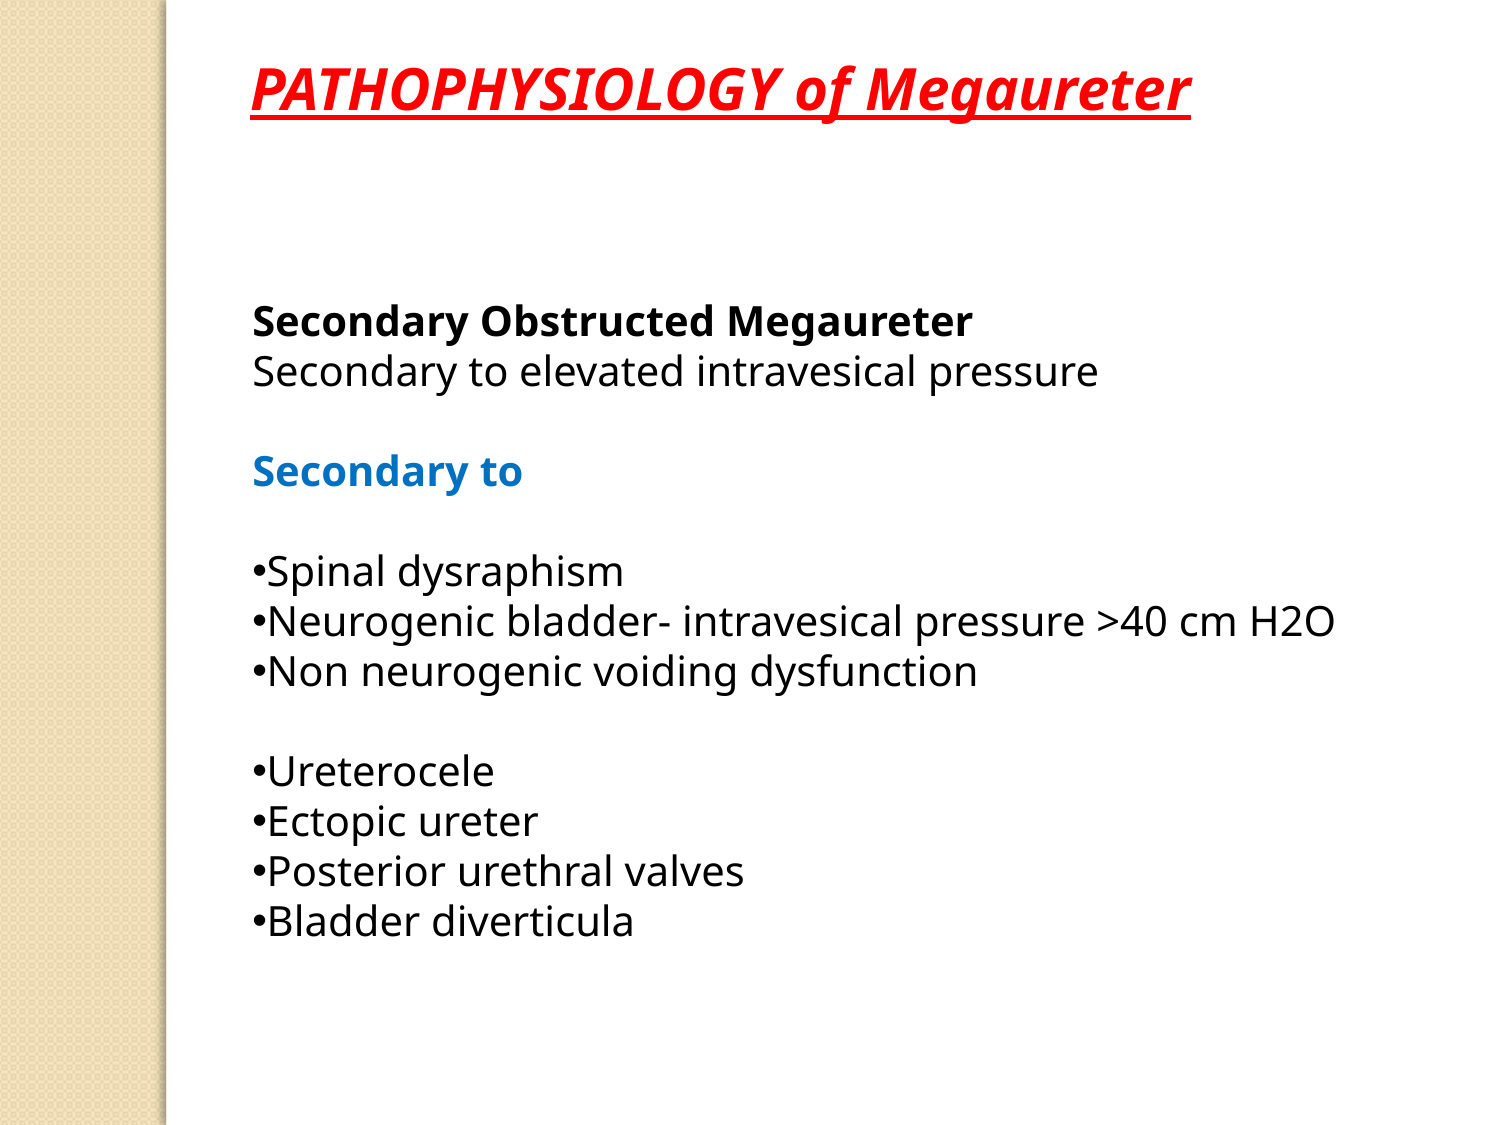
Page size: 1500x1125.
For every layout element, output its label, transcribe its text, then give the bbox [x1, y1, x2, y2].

text_box Secondary Obstructed Megaureter Secondary to elevated intravesical pressure Secondary to Spinal dysraphism Neurogenic bladder- intravesical pressure >40 cm H2O Non neurogenic voiding dysfunction Ureterocele Ectopic ureter Posterior urethral valves Bladder diverticula [237, 237, 1425, 1043]
text_box PATHOPHYSIOLOGY of Megaureter [235, 45, 1466, 233]
